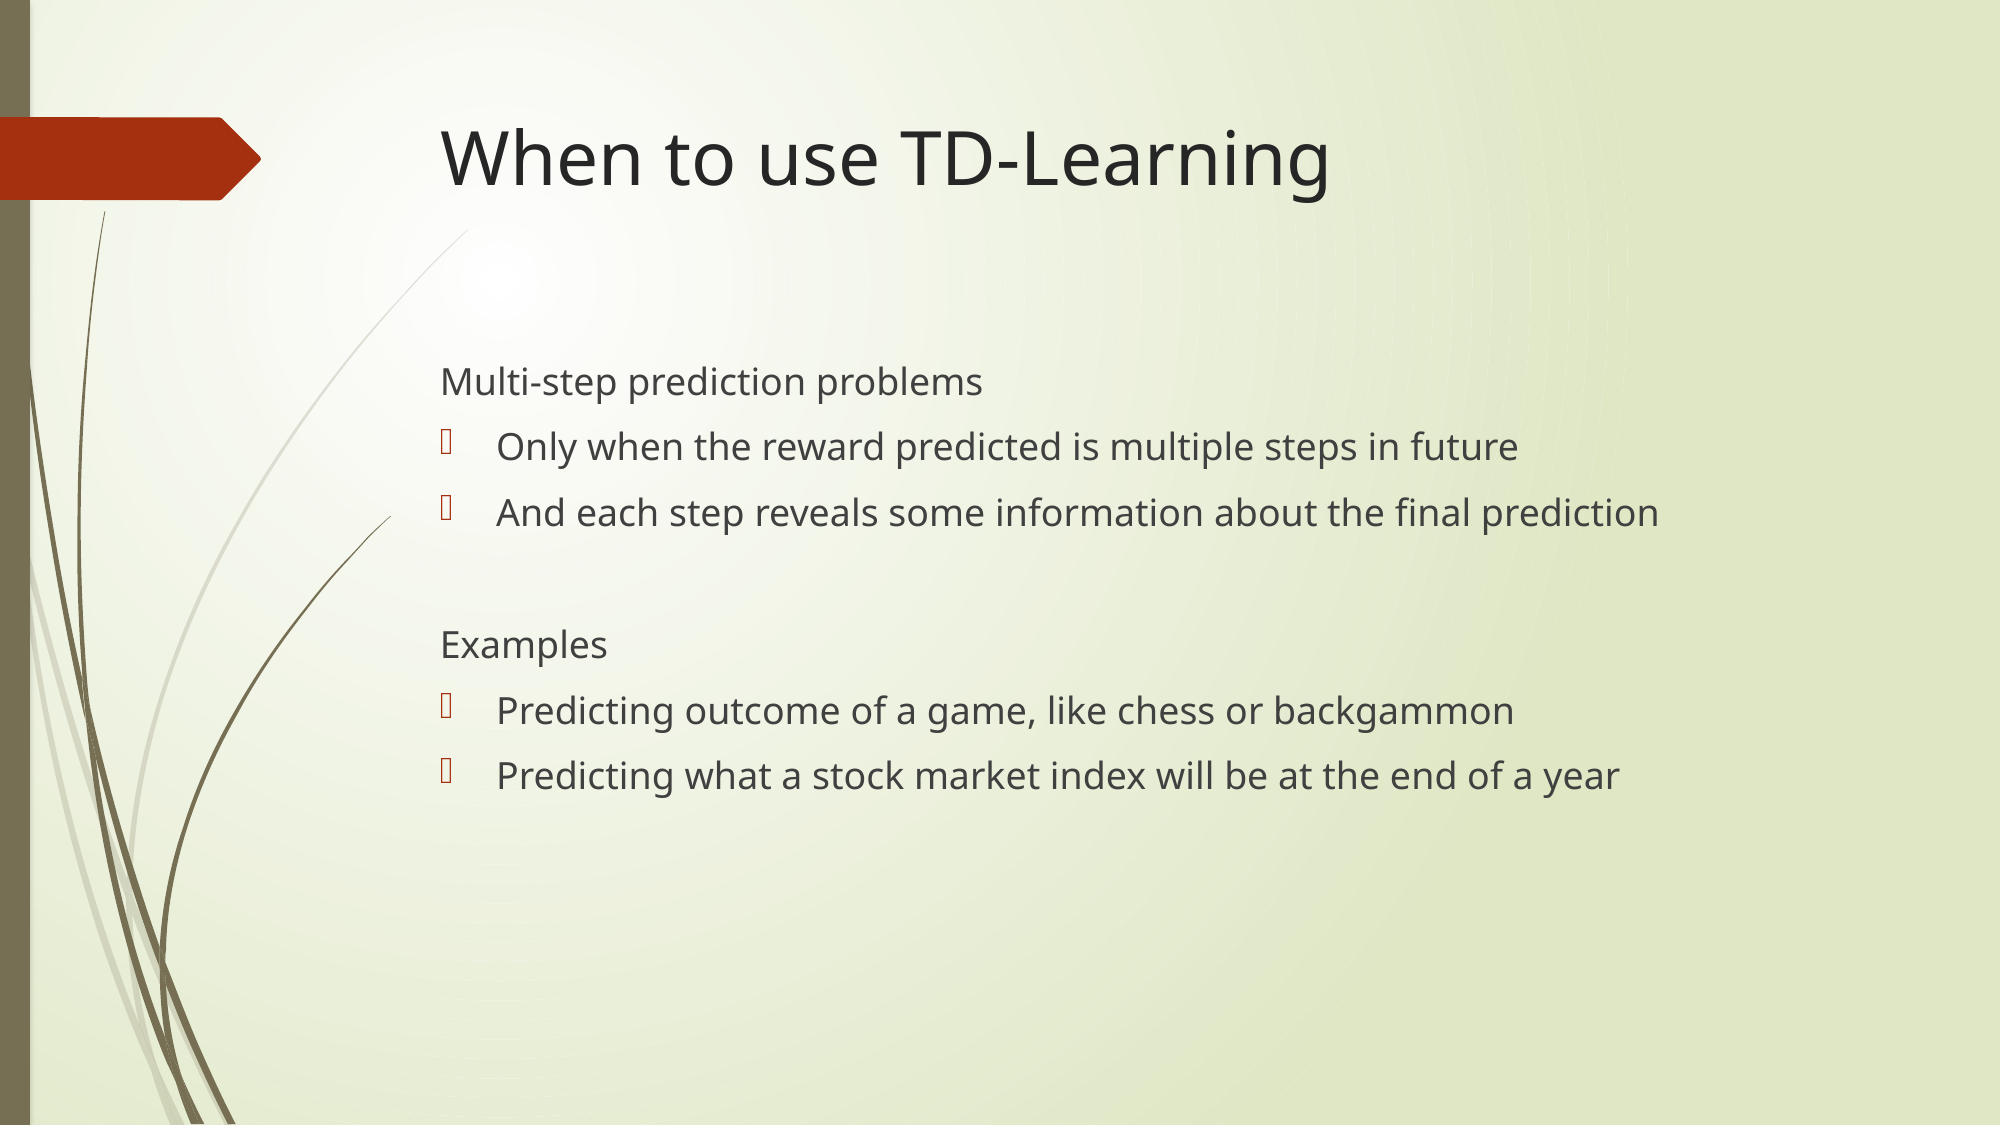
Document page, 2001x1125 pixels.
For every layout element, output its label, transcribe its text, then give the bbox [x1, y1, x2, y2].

list Multi-step prediction problems Only when the reward predicted is multiple steps in future And each step reveals some information about the final prediction Examples Predicting outcome of a game, like chess or backgammon Predicting what a stock market index will be at the end of a year [424, 350, 1888, 970]
title When to use TD-Learning [425, 102, 1888, 313]
